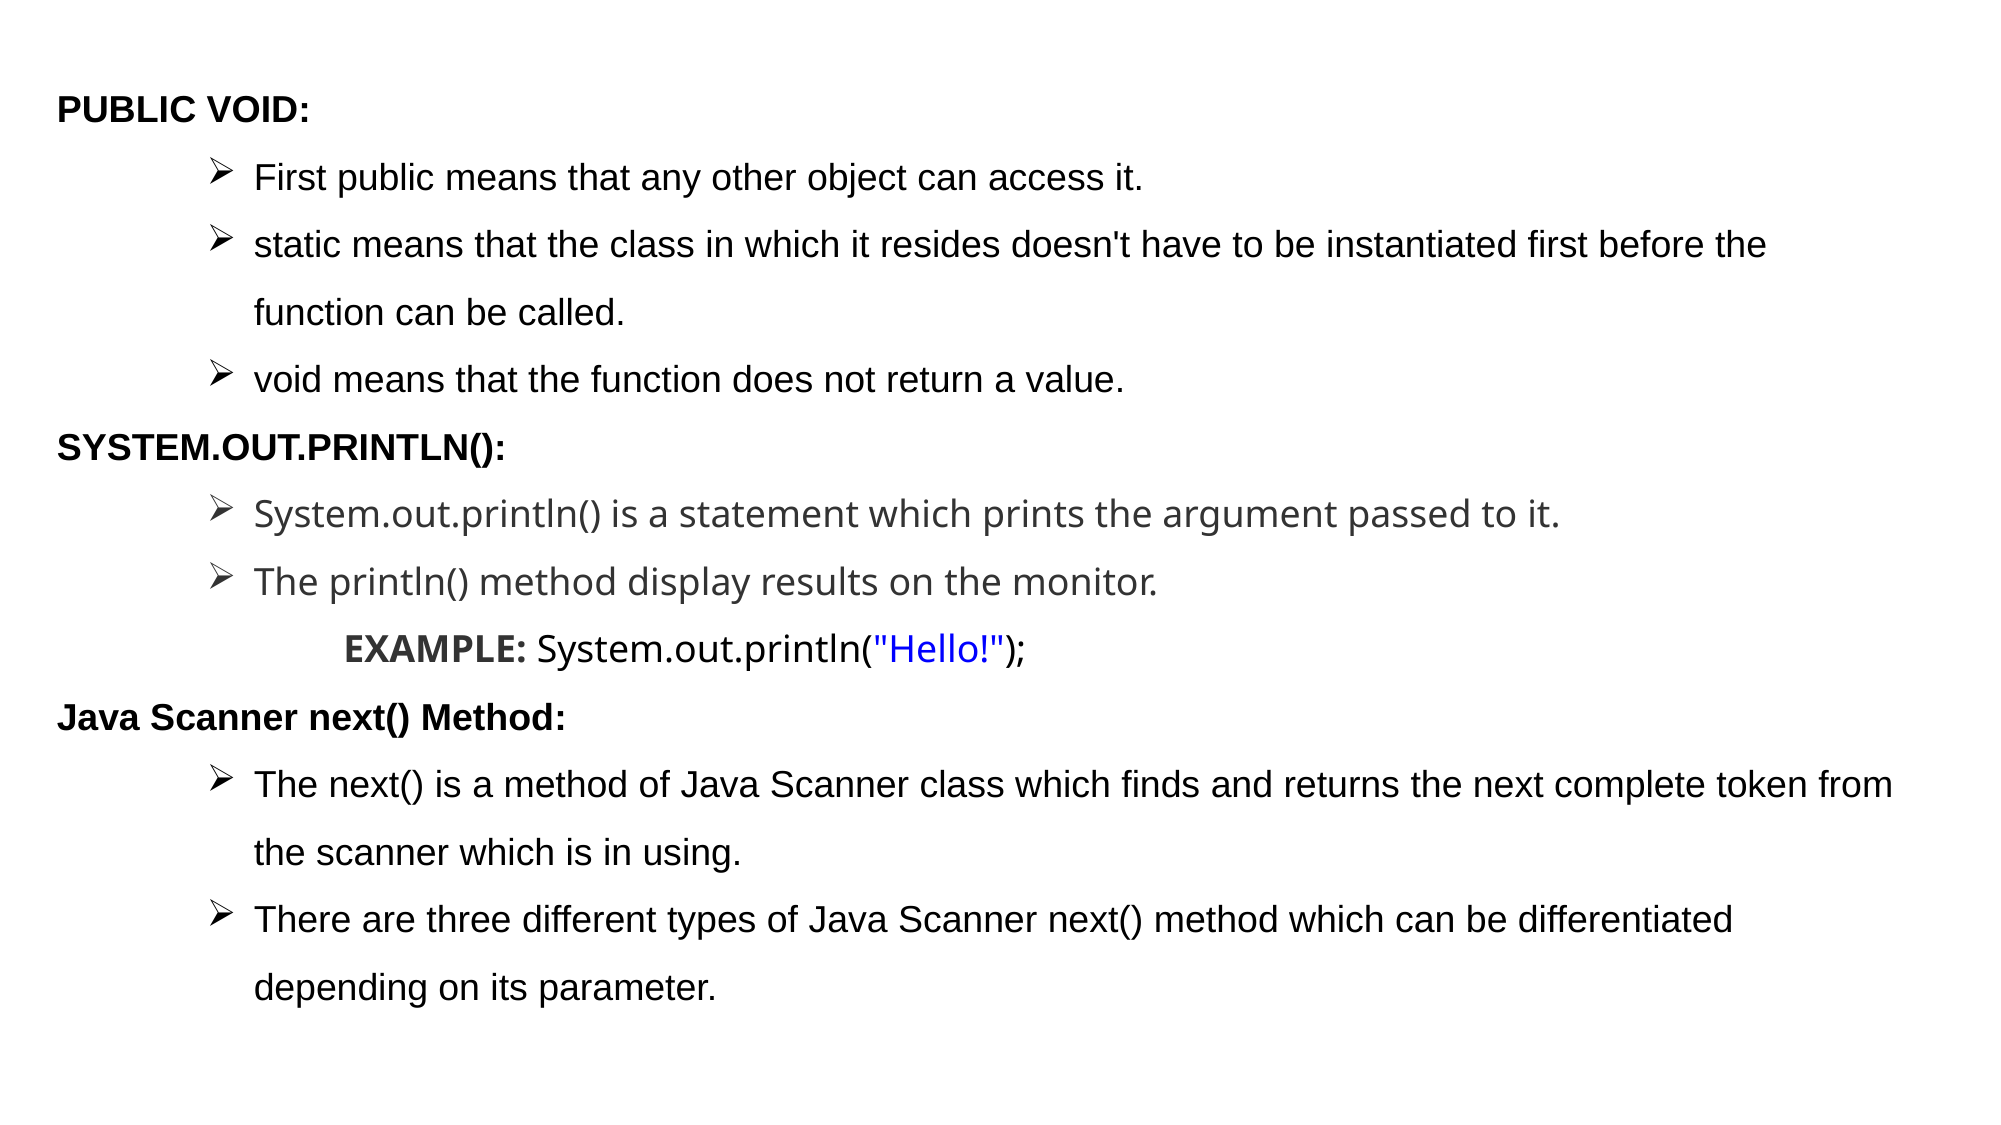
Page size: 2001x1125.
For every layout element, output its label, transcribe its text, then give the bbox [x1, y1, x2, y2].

text_box PUBLIC VOID: First public means that any other object can access it. static means that the class in which it resides doesn't have to be instantiated first before the function can be called. void means that the function does not return a value. SYSTEM.OUT.PRINTLN(): System.out.println() is a statement which prints the argument passed to it. The println() method display results on the monitor. EXAMPLE: System.out.println("Hello!"); Java Scanner next() Method: The next() is a method of Java Scanner class which finds and returns the next complete token from the scanner which is in using. There are three different types of Java Scanner next() method which can be differentiated depending on its parameter. [42, 55, 1924, 1016]
